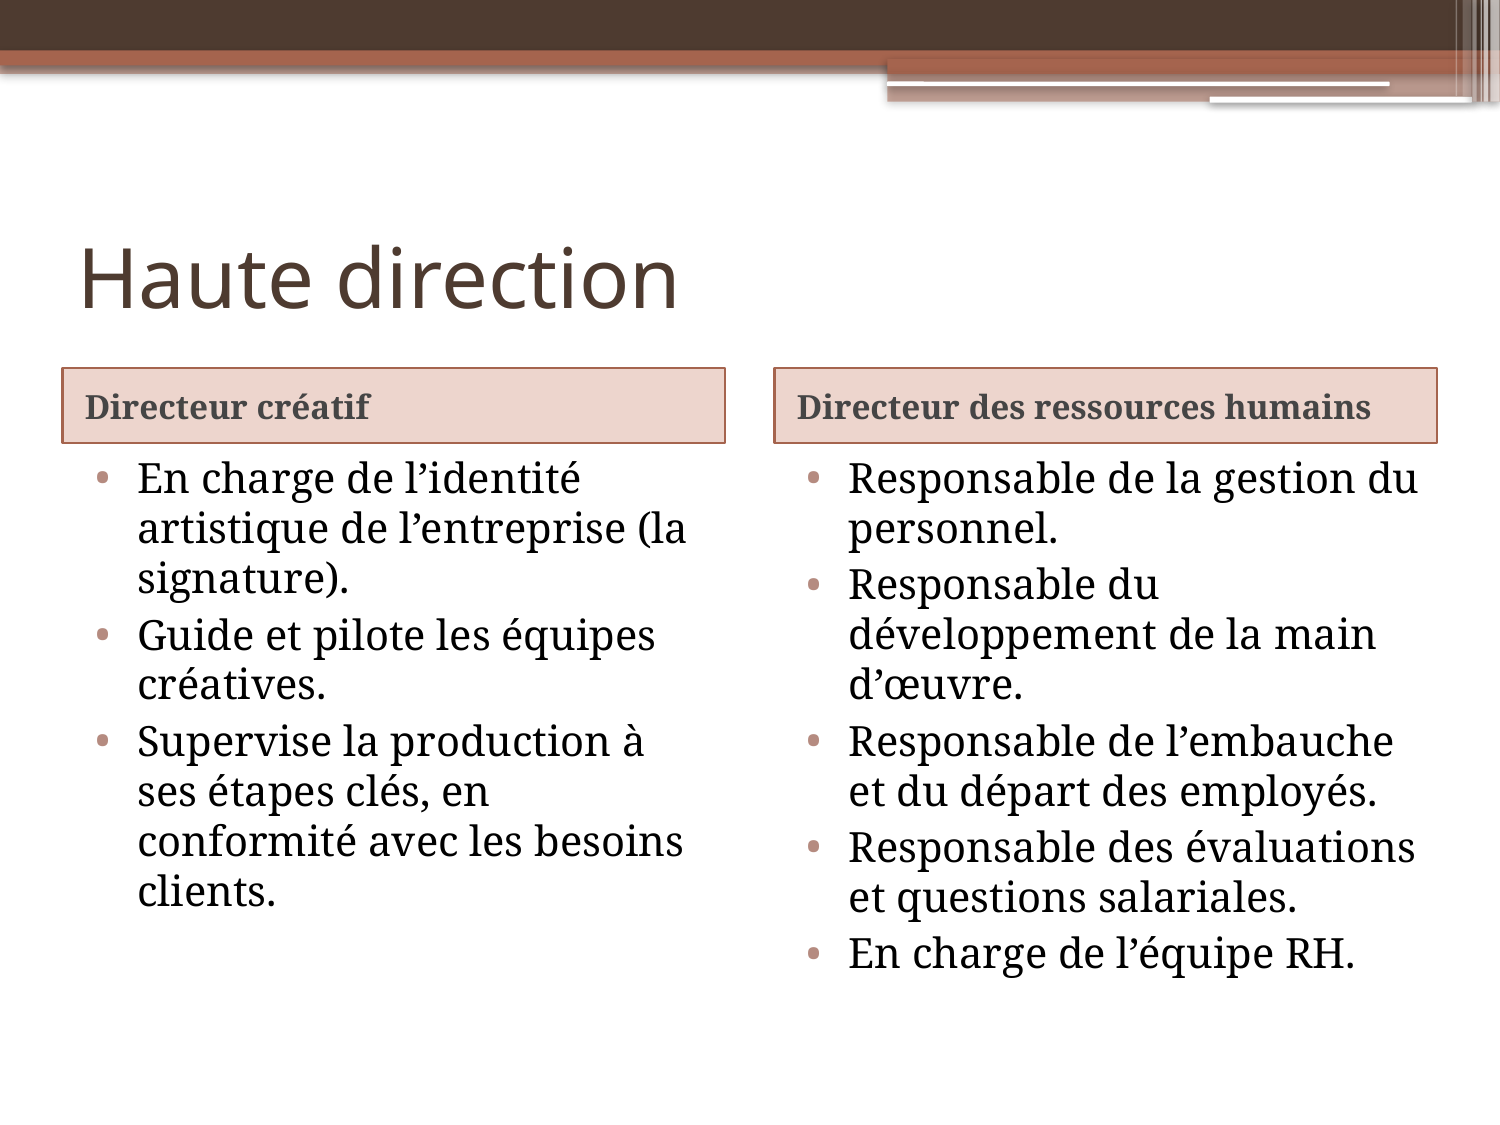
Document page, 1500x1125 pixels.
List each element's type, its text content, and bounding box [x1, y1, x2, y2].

list Directeur créatif [61, 367, 726, 444]
list En charge de l’identité artistique de l’entreprise (la signature). Guide et pilote les équipes créatives. Supervise la production à ses étapes clés, en conformité avec les besoins clients. [62, 444, 726, 1082]
title Haute direction [62, 187, 1438, 363]
list Responsable de la gestion du personnel. Responsable du développement de la main d’œuvre. Responsable de l’embauche et du départ des employés. Responsable des évaluations et questions salariales. En charge de l’équipe RH. [773, 444, 1437, 1082]
list Directeur des ressources humains [773, 367, 1438, 444]
